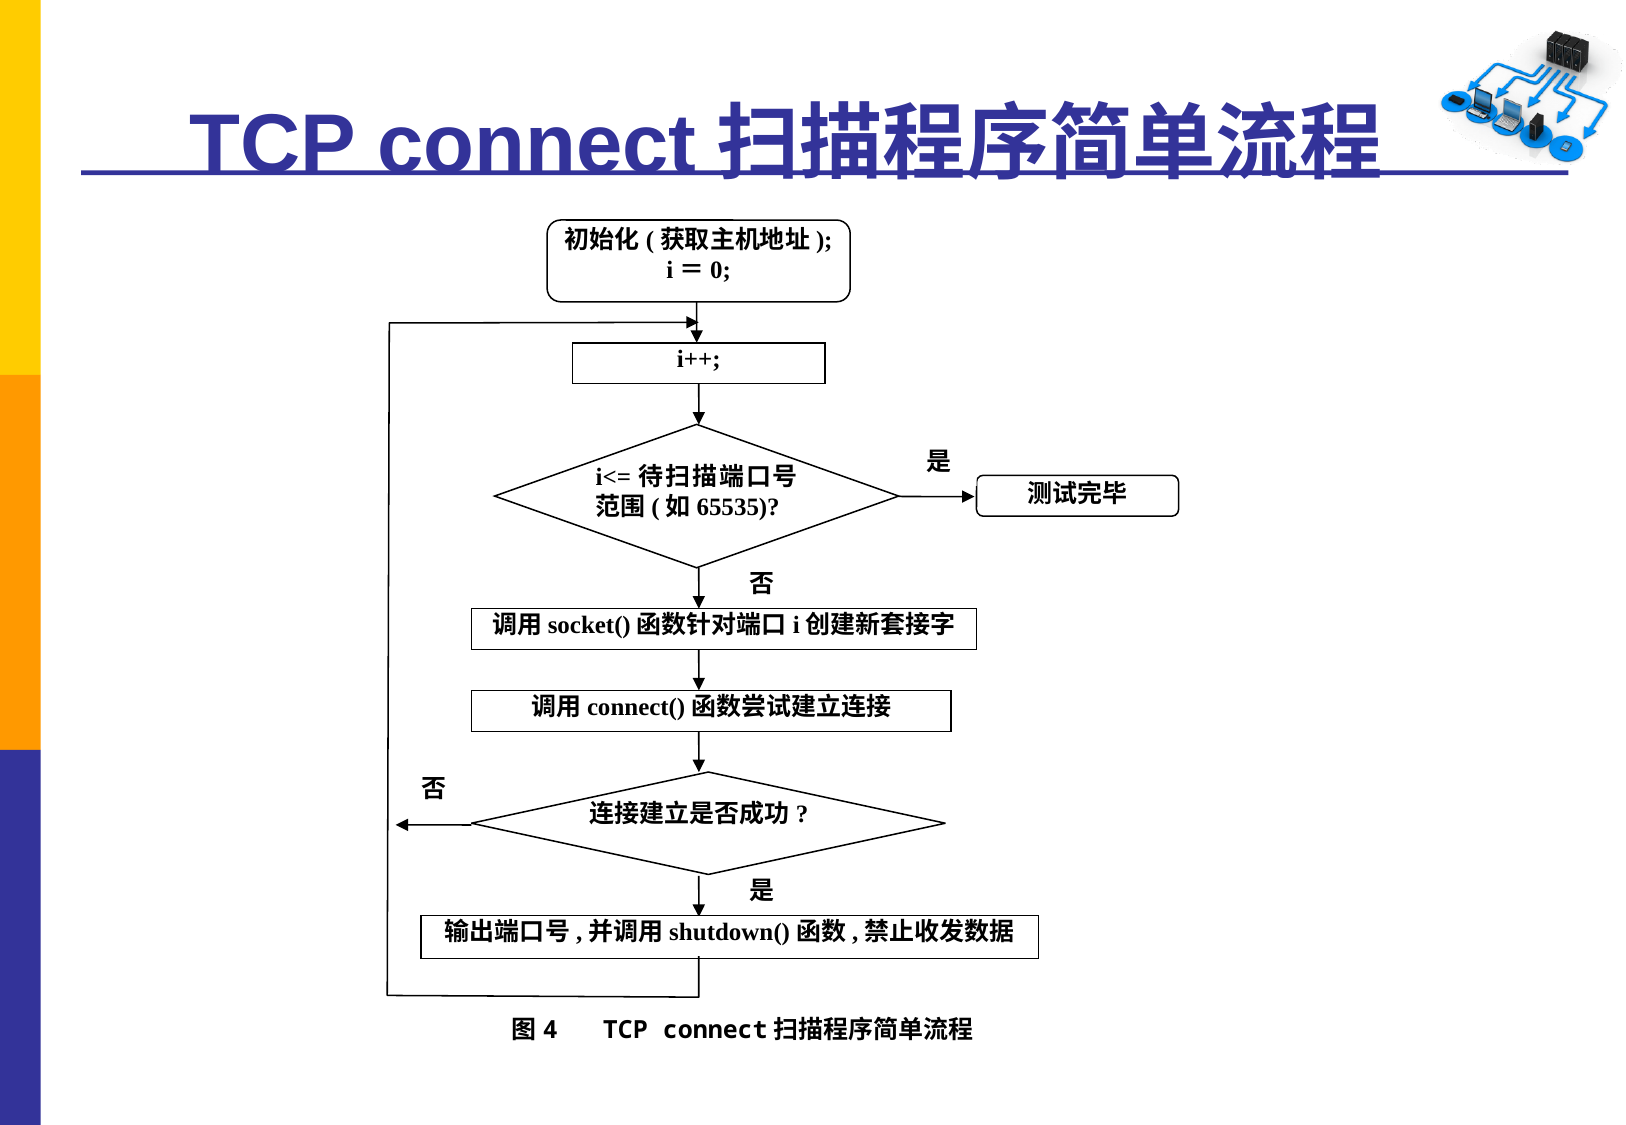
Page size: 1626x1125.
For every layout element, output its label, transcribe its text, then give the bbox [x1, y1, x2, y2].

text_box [386, 219, 1179, 1055]
picture [1438, 30, 1624, 165]
title TCP connect扫描程序简单流程 [174, 31, 1451, 197]
